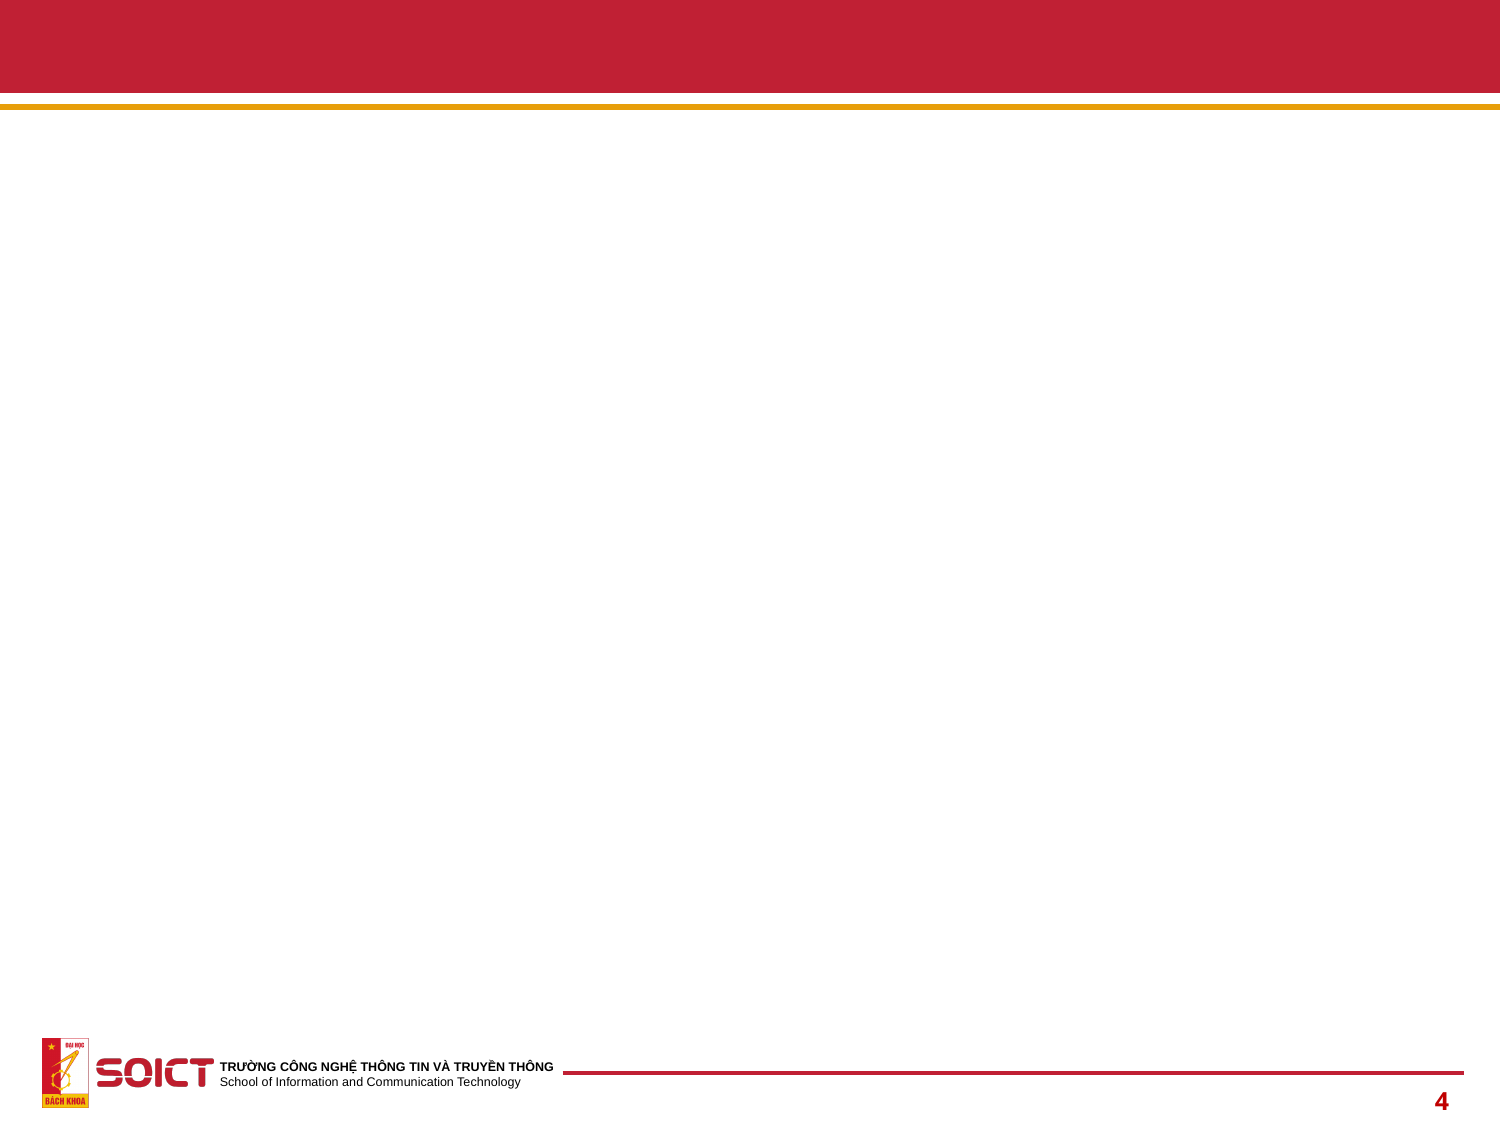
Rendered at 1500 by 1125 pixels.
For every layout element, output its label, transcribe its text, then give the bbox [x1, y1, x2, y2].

slide_number 4 [1126, 1078, 1464, 1124]
picture [42, 1038, 214, 1108]
